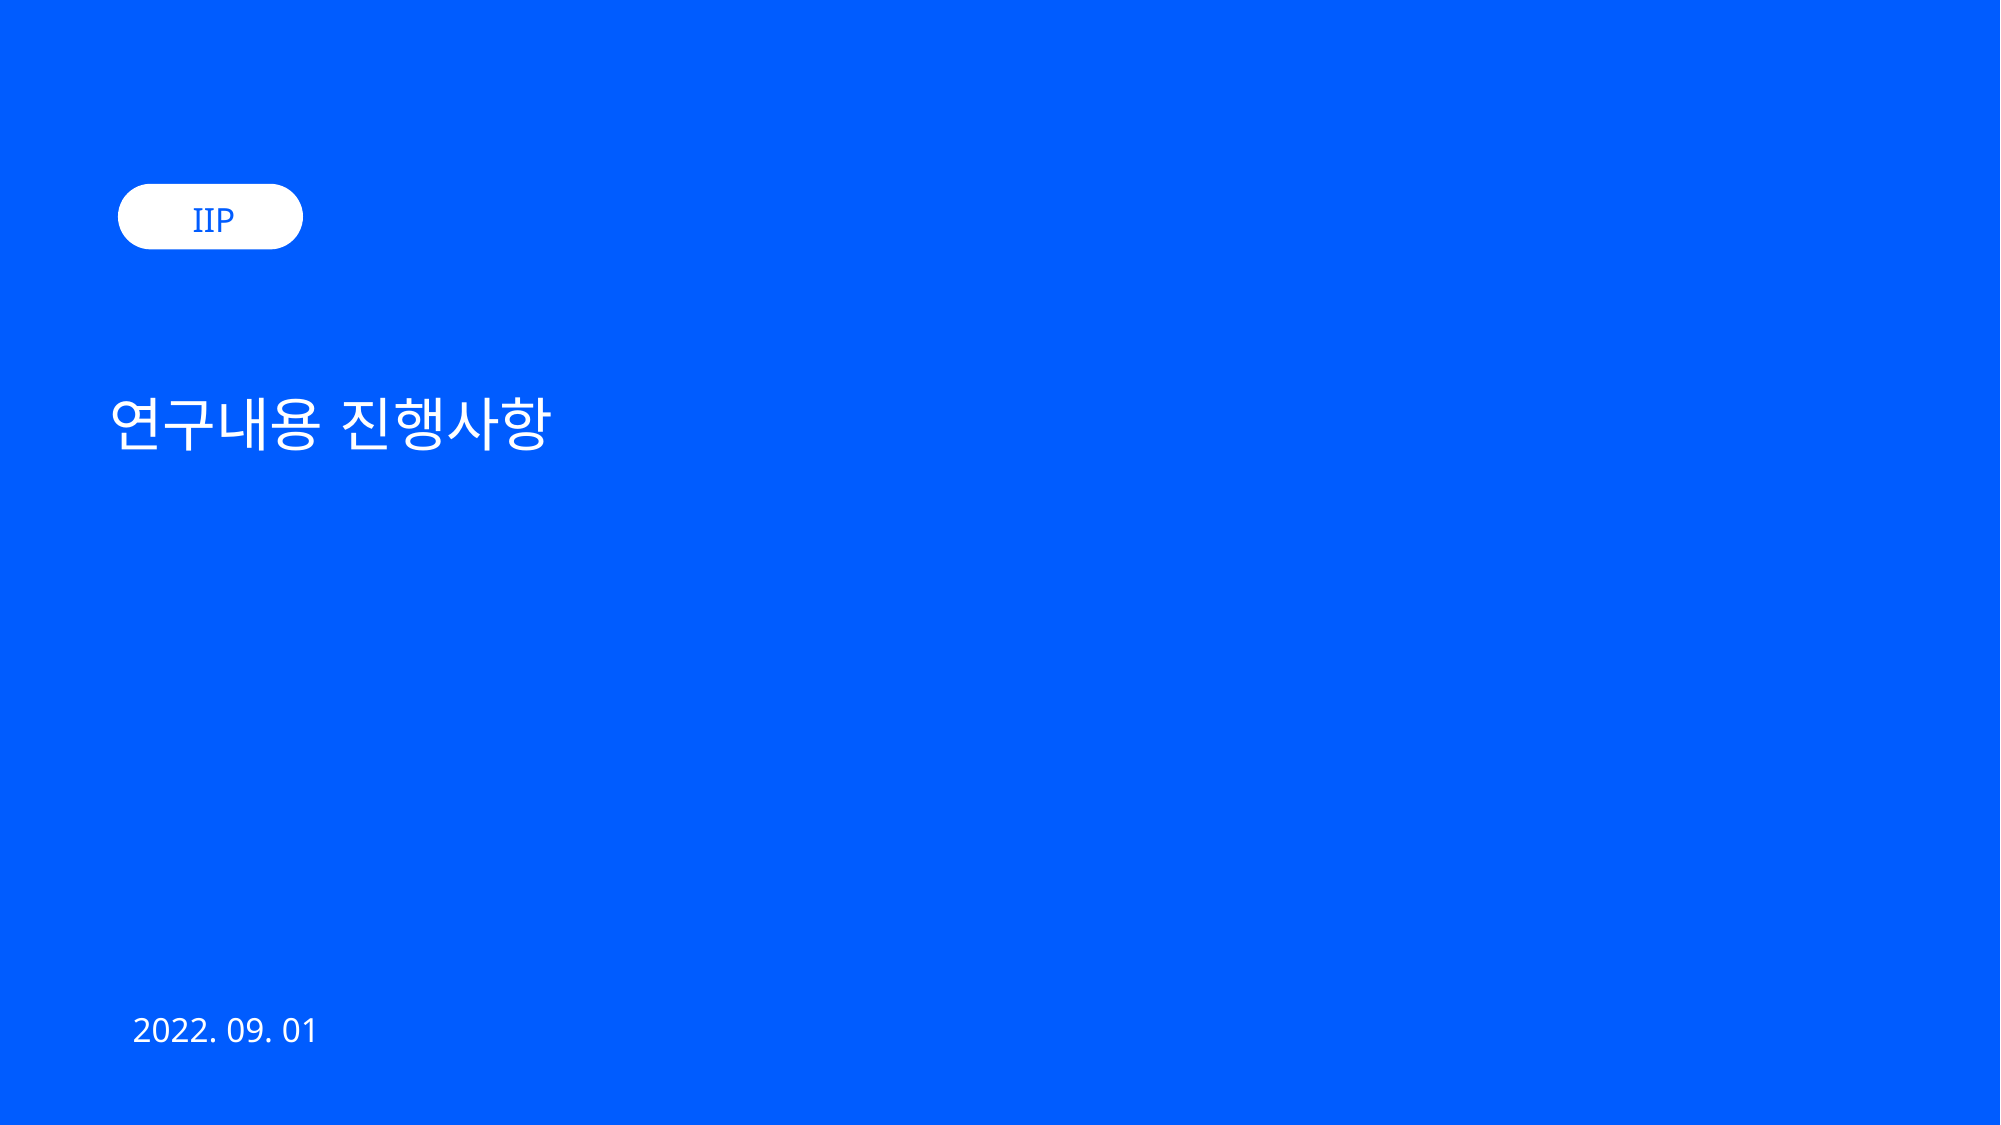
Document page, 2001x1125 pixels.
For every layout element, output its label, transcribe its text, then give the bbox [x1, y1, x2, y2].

text_box 2022. 09. 01 [117, 1002, 412, 1057]
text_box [117, 183, 303, 250]
text_box 연구내용 진행사항 [94, 380, 2000, 465]
